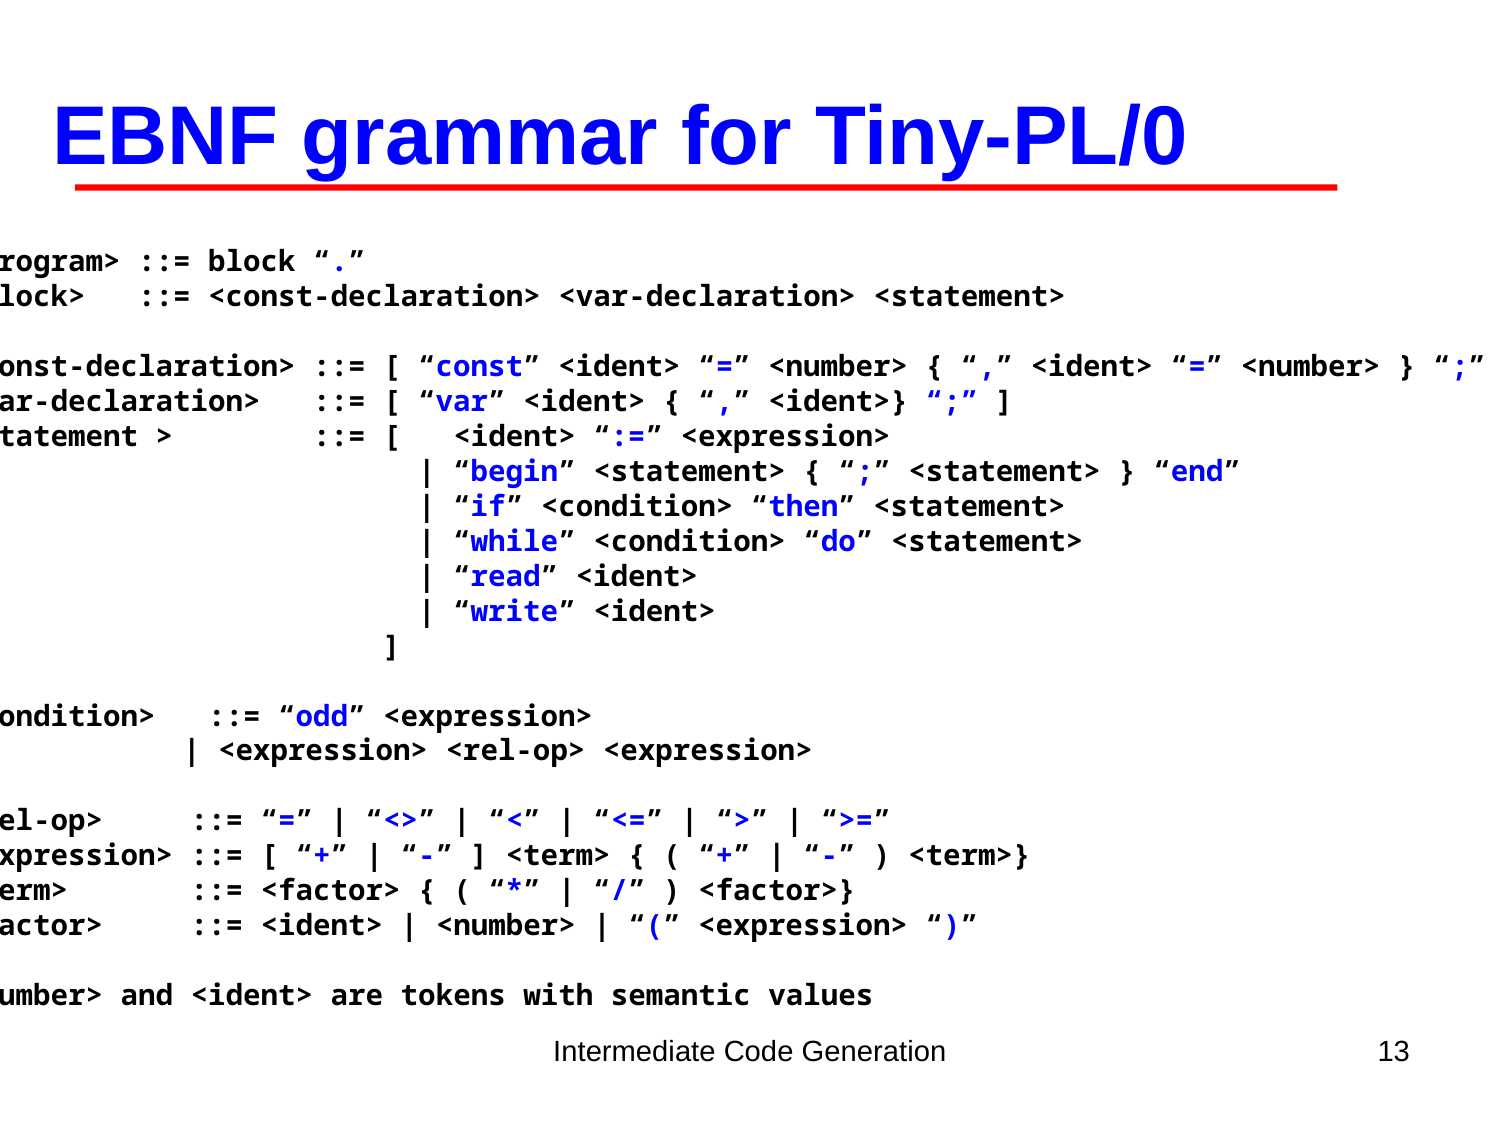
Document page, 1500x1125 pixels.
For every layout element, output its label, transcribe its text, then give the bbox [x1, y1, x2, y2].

text_box <program> ::= block “.” <block> ::= <const-declaration> <var-declaration> <statement> <const-declaration> ::= [ “const” <ident> “=” <number> { “,” <ident> “=” <number> } “;” ] <var-declaration> ::= [ “var” <ident> { “,” <ident>} “;” ] <statement > ::= [ <ident> “:=” <expression> | “begin” <statement> { “;” <statement> } “end” | “if” <condition> “then” <statement> | “while” <condition> “do” <statement> | “read” <ident> | “write” <ident> ] <condition> ::= “odd” <expression> | <expression> <rel-op> <expression> <rel-op> ::= “=” | “<>” | “<” | “<=” | “>” | “>=” <expression> ::= [ “+” | “-” ] <term> { ( “+” | “-” ) <term>} <term> ::= <factor> { ( “*” | “/” ) <factor>} <factor> ::= <ident> | <number> | “(” <expression> “)” <number> and <ident> are tokens with semantic values [0, 199, 1500, 1019]
title EBNF grammar for Tiny-PL/0 [37, 37, 1388, 199]
slide_number 13 [1074, 1024, 1426, 1103]
footer Intermediate Code Generation [512, 1024, 988, 1103]
